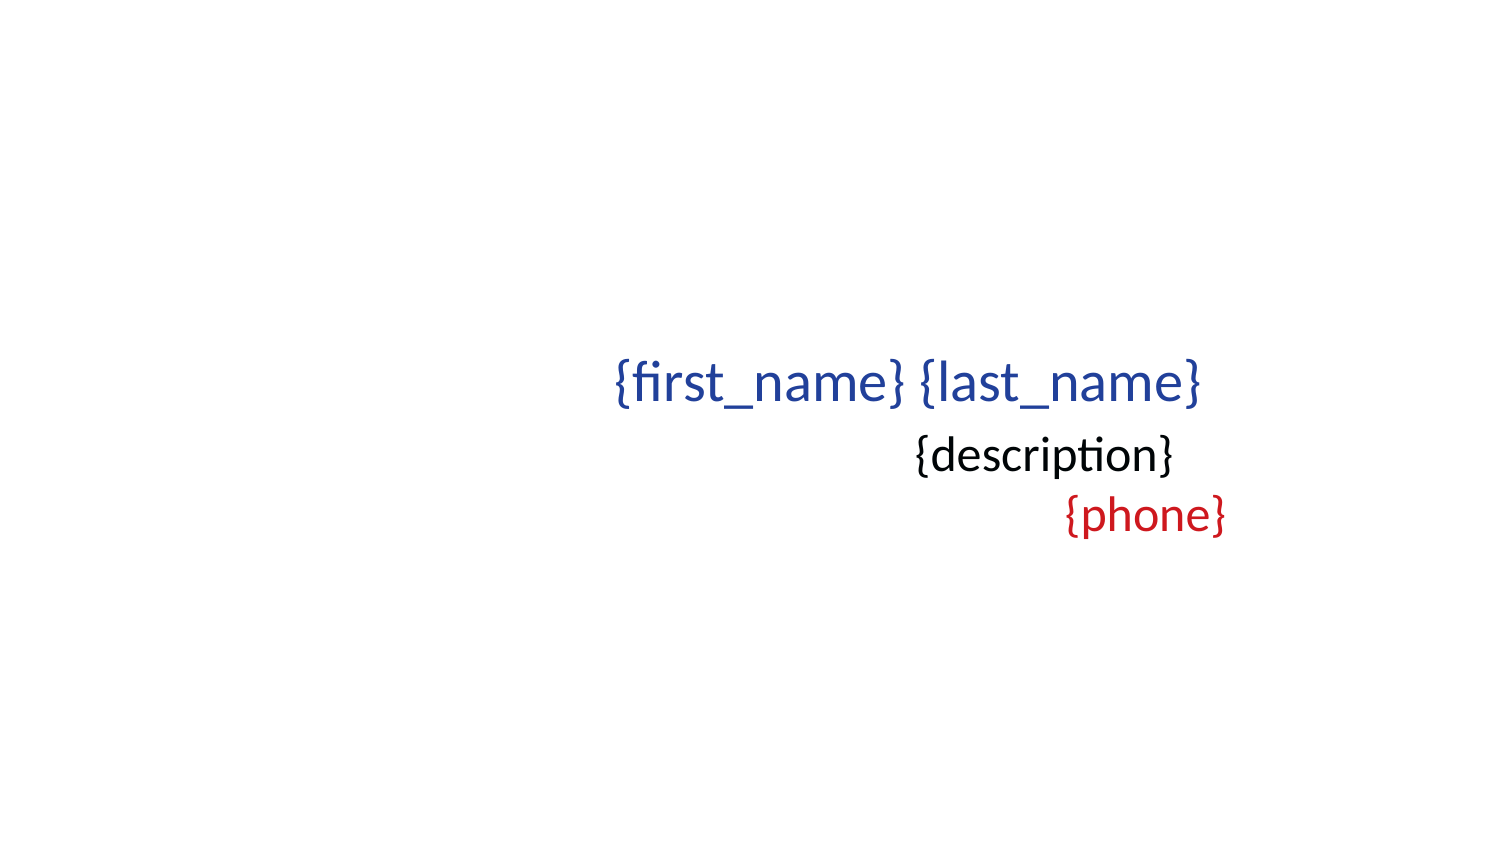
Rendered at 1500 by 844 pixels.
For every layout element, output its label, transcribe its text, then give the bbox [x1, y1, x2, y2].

text_box {first_name} {last_name} {description} {phone} [0, 0, 1500, 843]
